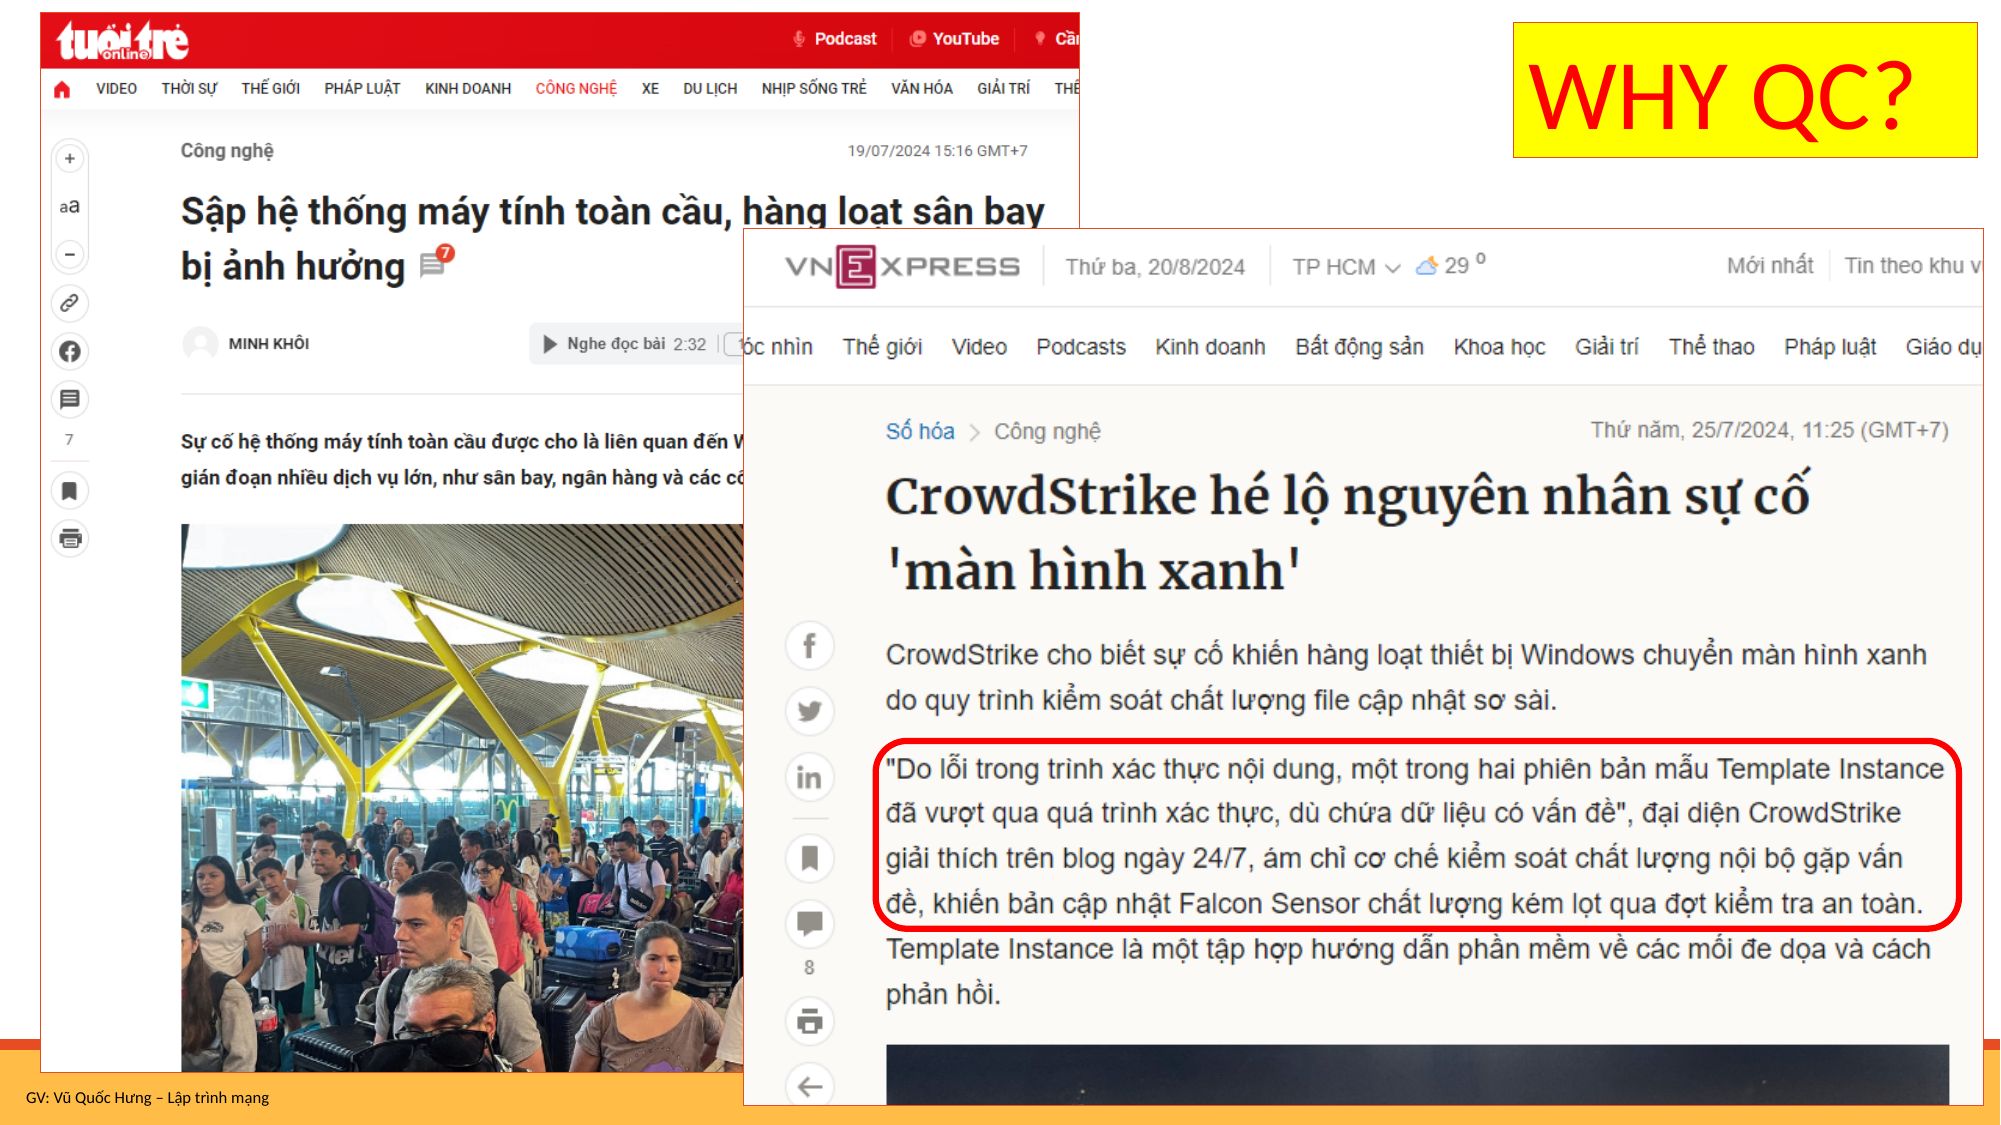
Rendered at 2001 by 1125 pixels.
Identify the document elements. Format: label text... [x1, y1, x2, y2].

picture [40, 11, 1985, 1106]
text_box WHY QC? [1513, 22, 1978, 158]
